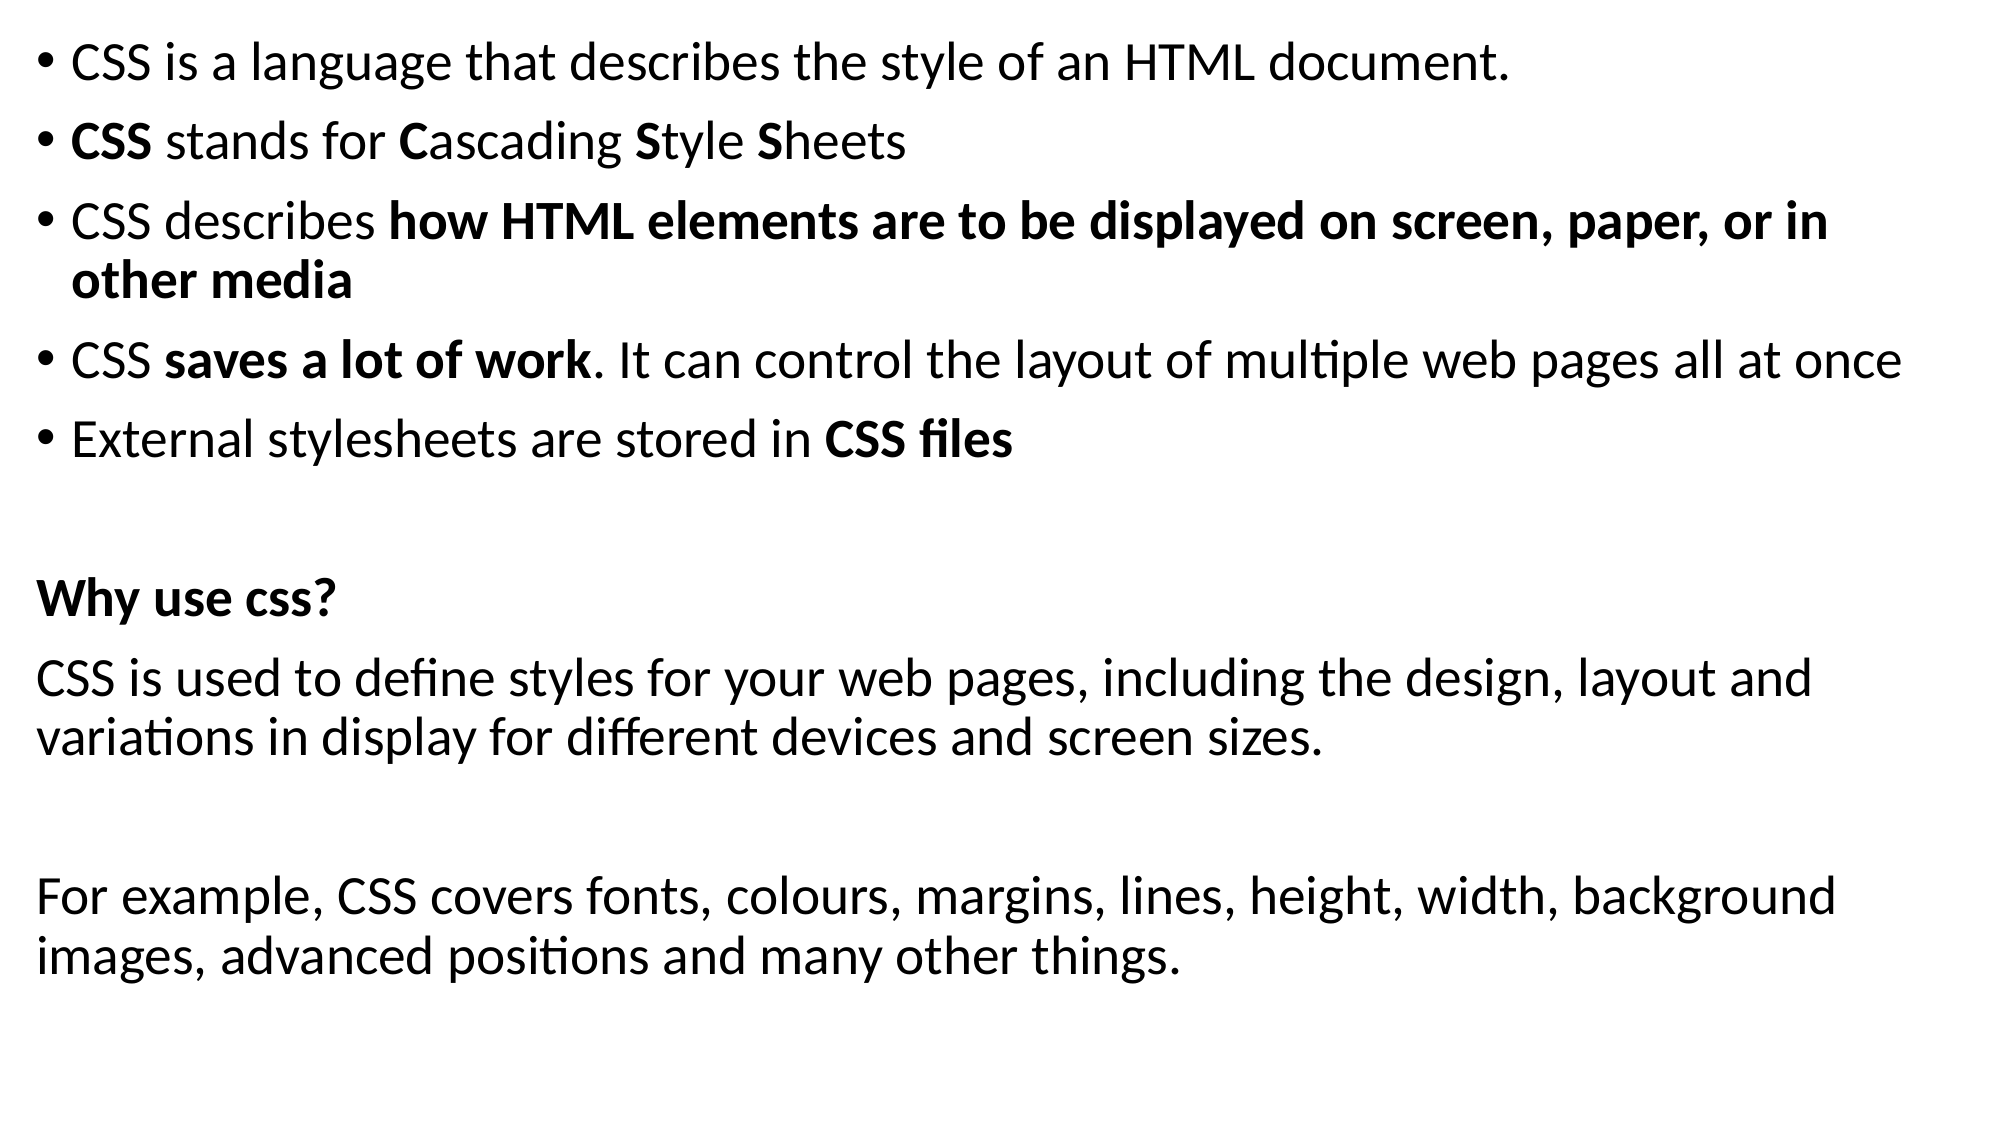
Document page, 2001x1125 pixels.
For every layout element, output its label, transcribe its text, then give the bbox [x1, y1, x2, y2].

list CSS is a language that describes the style of an HTML document. CSS stands for Cascading Style Sheets CSS describes how HTML elements are to be displayed on screen, paper, or in other media CSS saves a lot of work. It can control the layout of multiple web pages all at once External stylesheets are stored in CSS files Why use css? CSS is used to define styles for your web pages, including the design, layout and variations in display for different devices and screen sizes. For example, CSS covers fonts, colours, margins, lines, height, width, background images, advanced positions and many other things. [21, 25, 1982, 1014]
